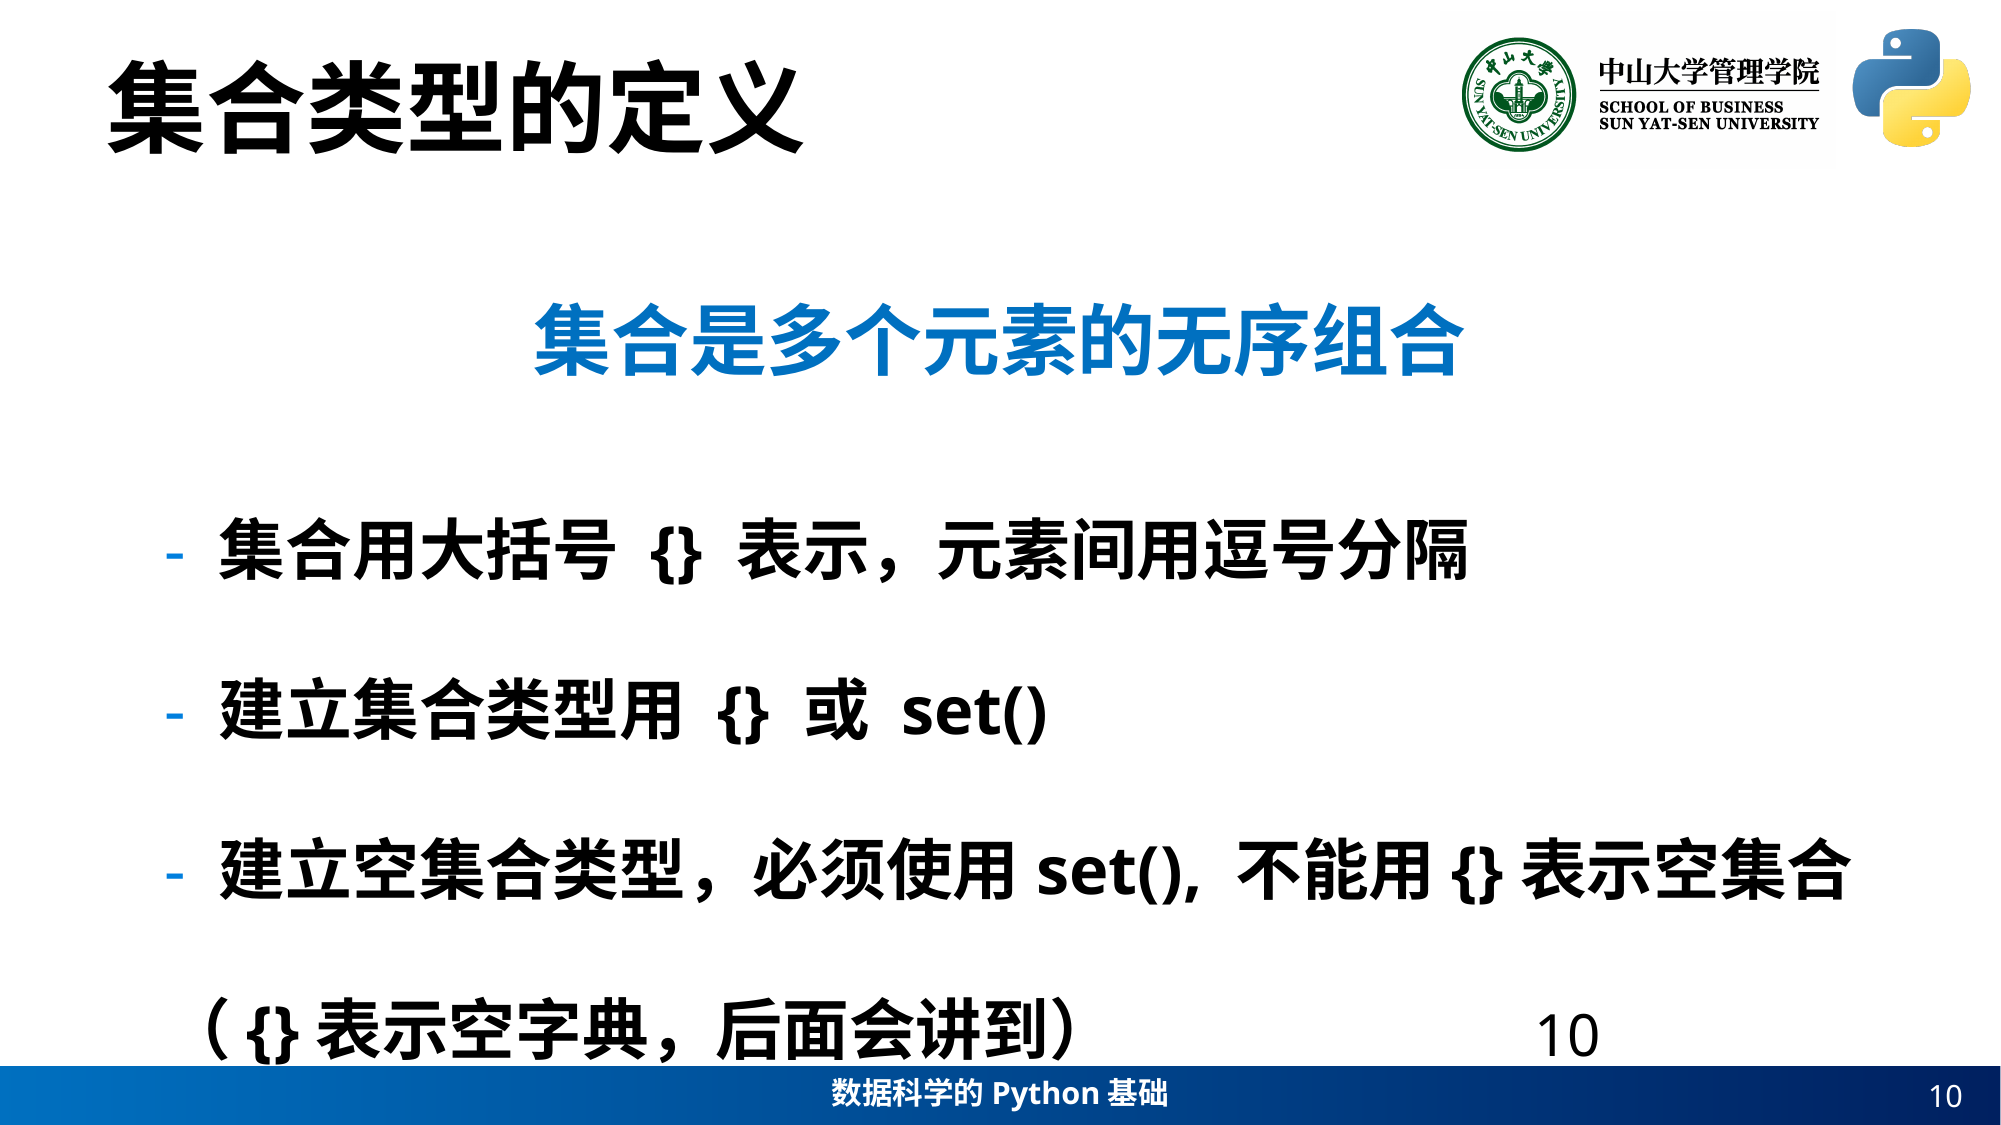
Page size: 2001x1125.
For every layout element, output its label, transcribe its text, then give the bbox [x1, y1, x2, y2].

text_box 集合是多个元素的无序组合 [0, 287, 2000, 390]
text_box - 集合用大括号 {} 表示，元素间用逗号分隔 - 建立集合类型用 {} 或 set() - 建立空集合类型，必须使用set(), 不能用{}表示空集合（{}表示空字典，后面会讲到） [149, 420, 1886, 1076]
text_box 集合类型的定义 [102, 7, 2000, 170]
